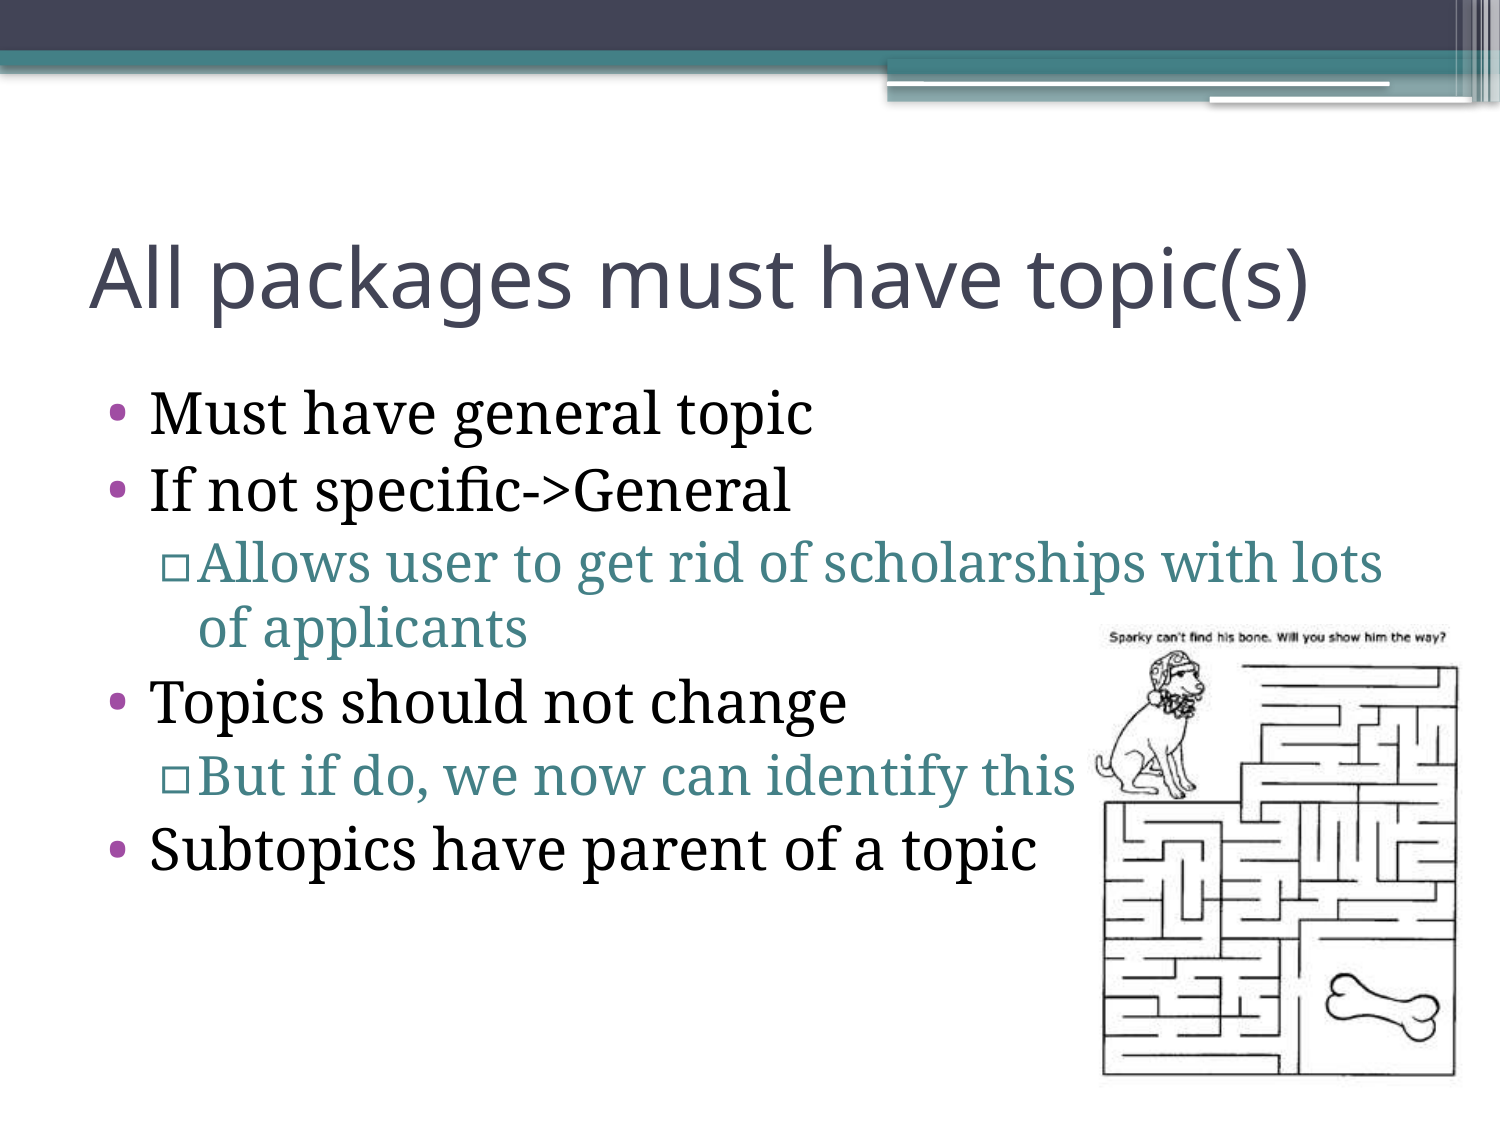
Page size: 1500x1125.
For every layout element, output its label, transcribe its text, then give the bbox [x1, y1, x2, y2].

picture [1087, 624, 1473, 1094]
title All packages must have topic(s) [75, 187, 1425, 363]
list Must have general topic If not specific->General Allows user to get rid of scholarships with lots of applicants Topics should not change But if do, we now can identify this Subtopics have parent of a topic [75, 368, 1425, 1079]
